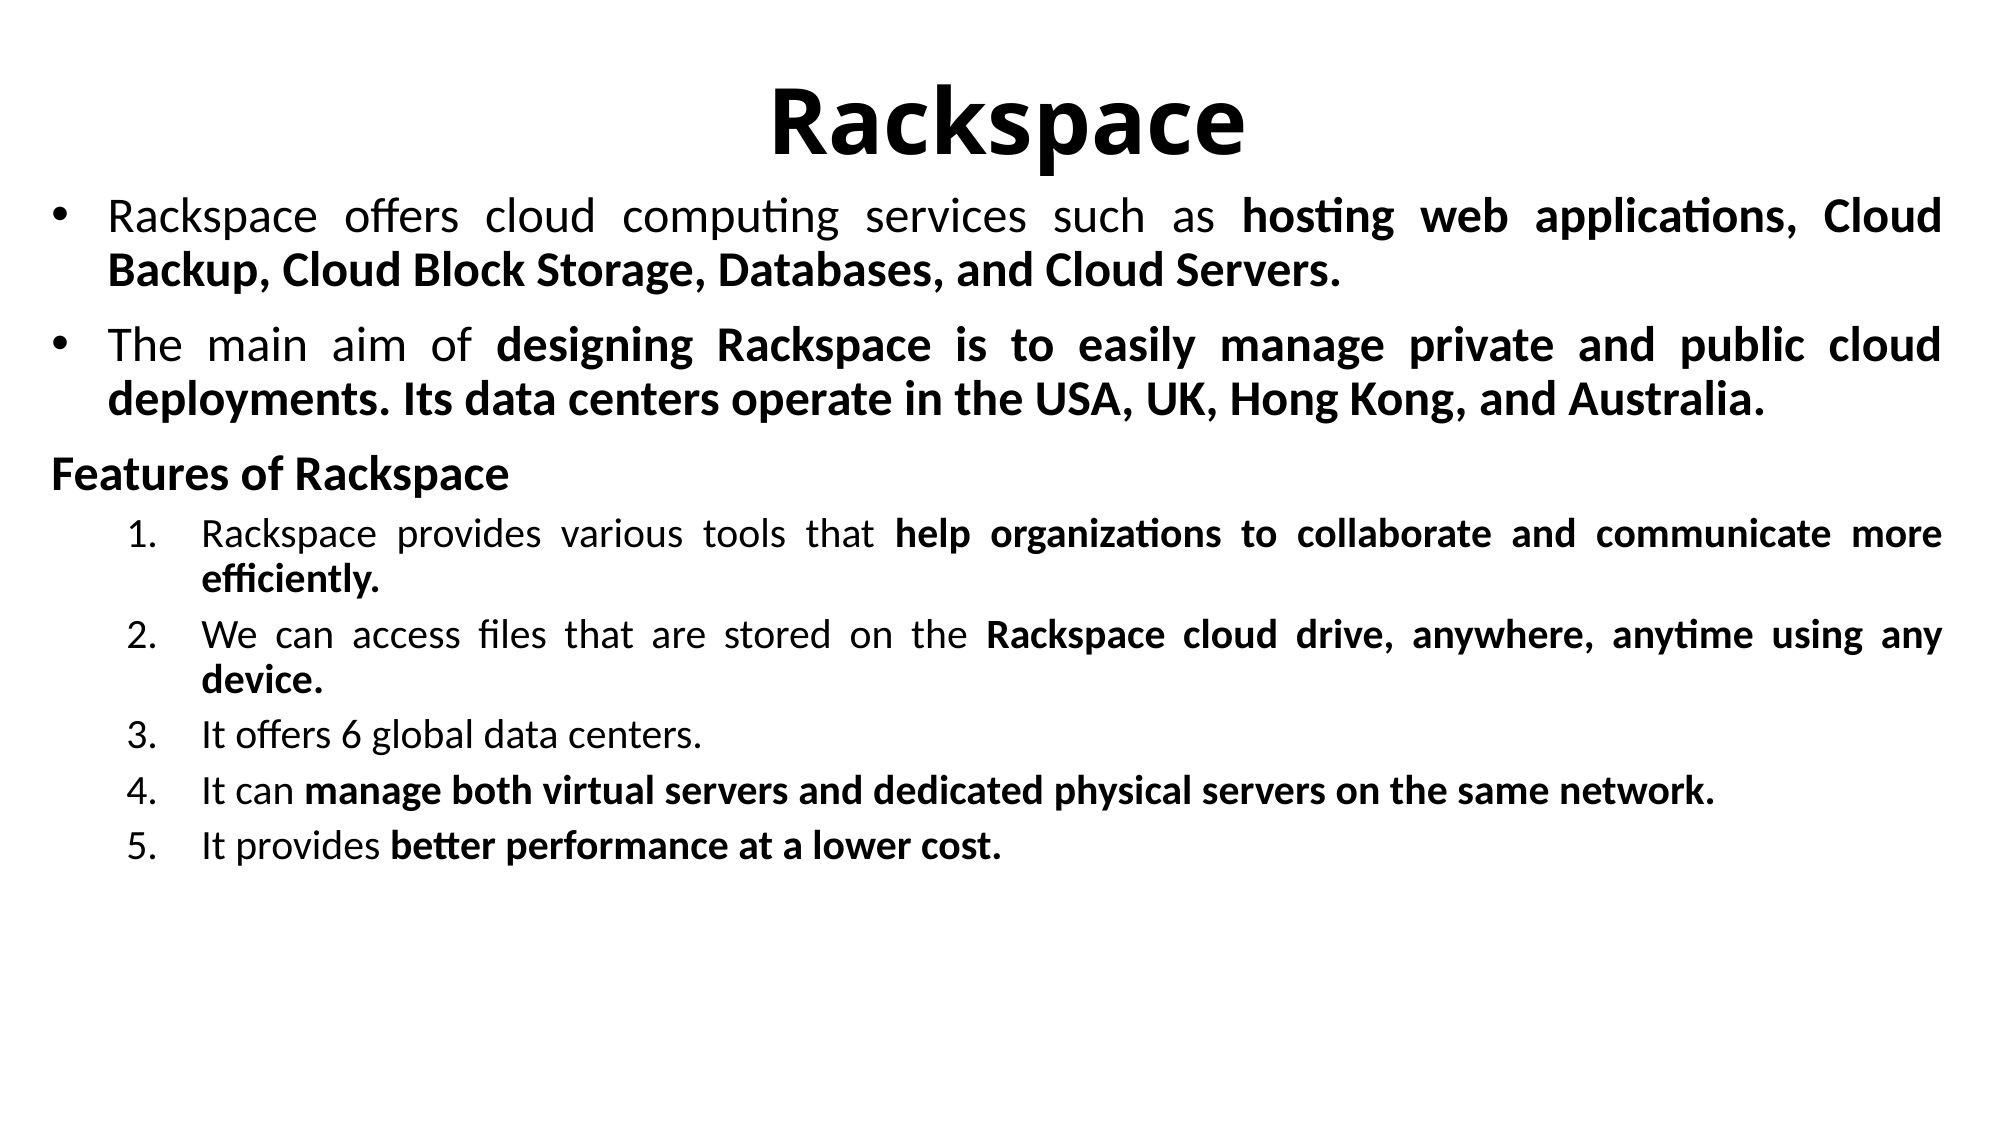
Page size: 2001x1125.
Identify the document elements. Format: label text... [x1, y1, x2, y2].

subtitle Rackspace offers cloud computing services such as hosting web applications, Cloud Backup, Cloud Block Storage, Databases, and Cloud Servers. The main aim of designing Rackspace is to easily manage private and public cloud deployments. Its data centers operate in the USA, UK, Hong Kong, and Australia. Features of Rackspace Rackspace provides various tools that help organizations to collaborate and communicate more efficiently. We can access files that are stored on the Rackspace cloud drive, anywhere, anytime using any device. It offers 6 global data centers. It can manage both virtual servers and dedicated physical servers on the same network. It provides better performance at a lower cost. [36, 182, 1959, 1093]
title Rackspace [75, 46, 1942, 182]
